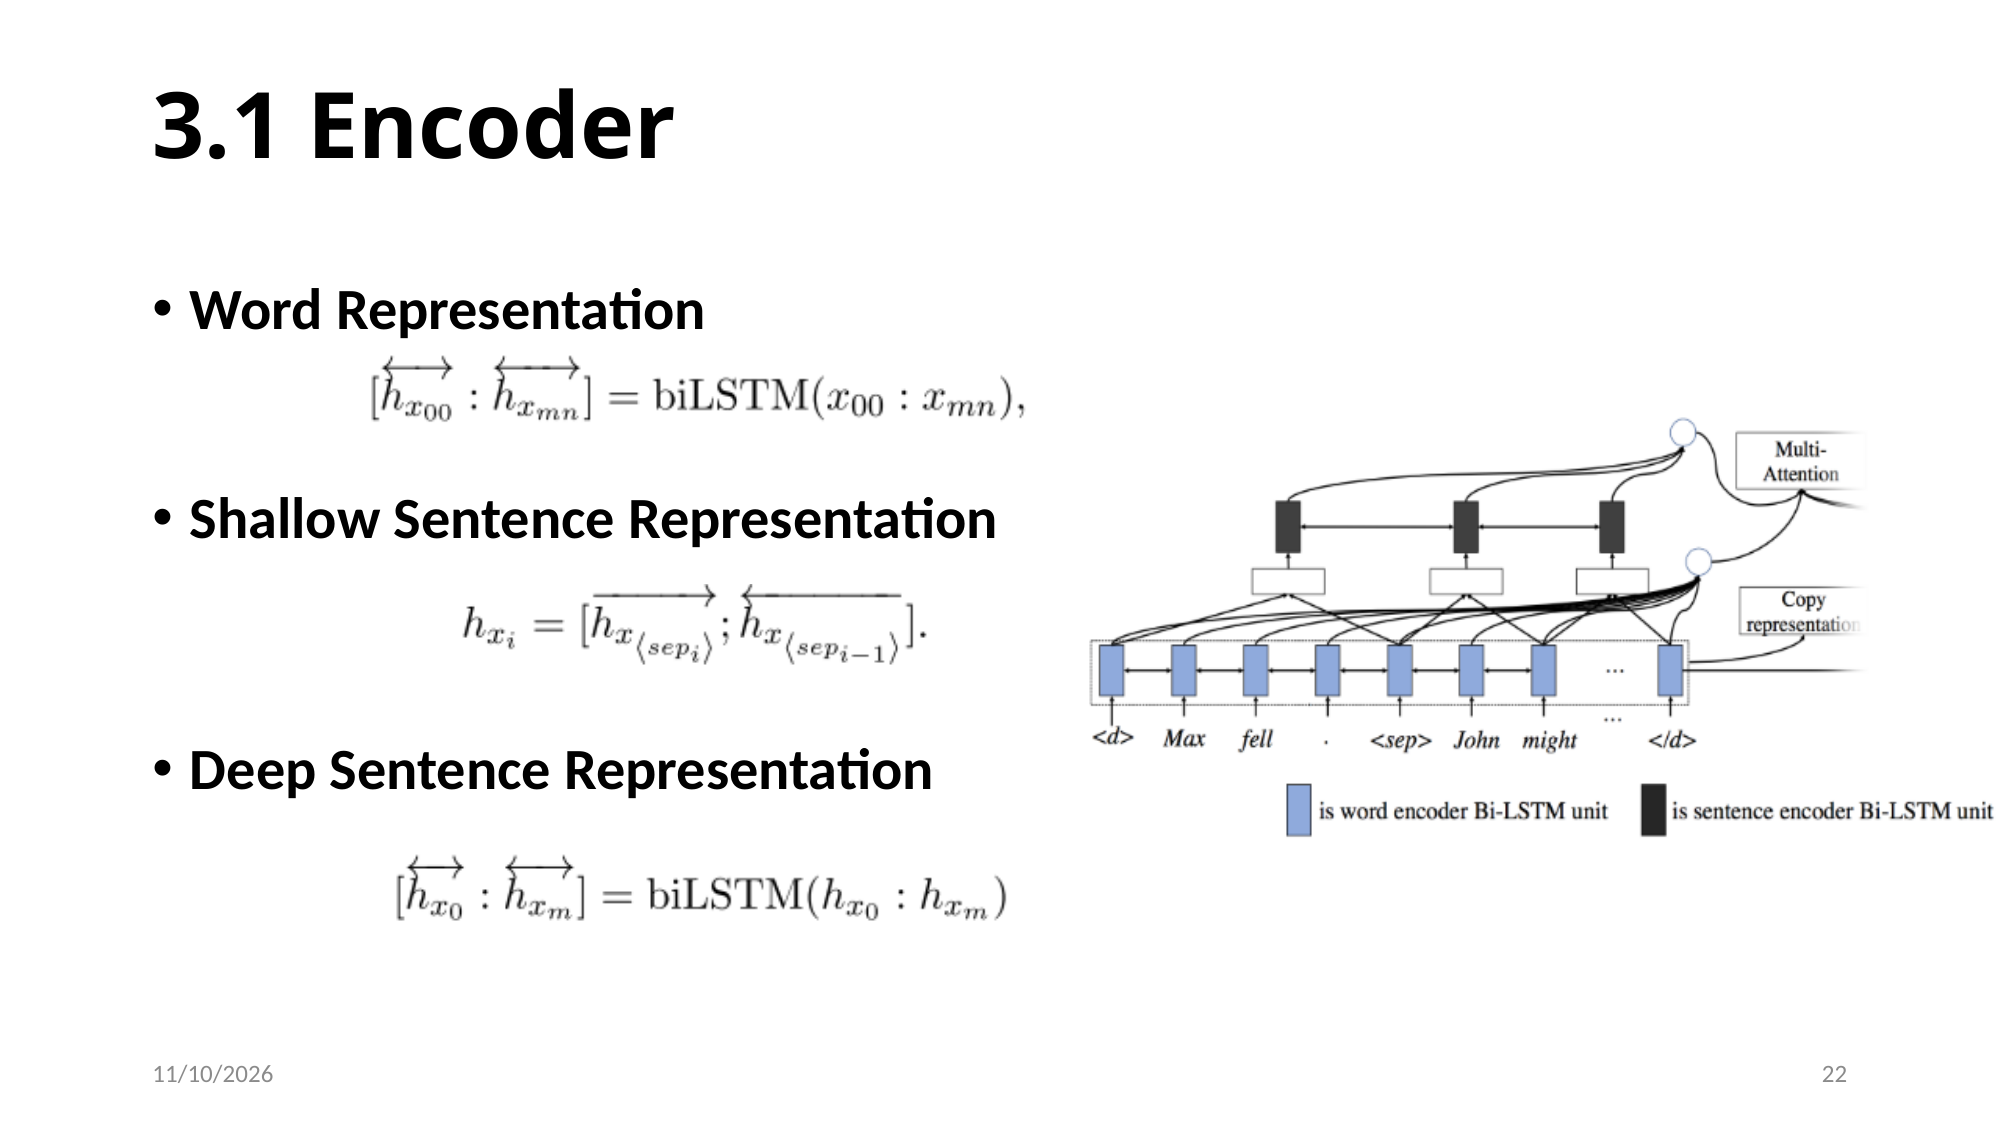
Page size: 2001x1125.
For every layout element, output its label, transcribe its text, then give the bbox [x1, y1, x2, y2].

picture [450, 584, 940, 688]
picture [378, 840, 1012, 945]
list Word Representation Shallow Sentence Representation Deep Sentence Representation [137, 180, 1863, 1014]
picture [1060, 90, 2000, 857]
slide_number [137, 1042, 588, 1103]
slide_number 22 [1412, 1042, 1863, 1103]
title 3.1 Encoder [137, 55, 1863, 180]
picture [332, 339, 1058, 453]
